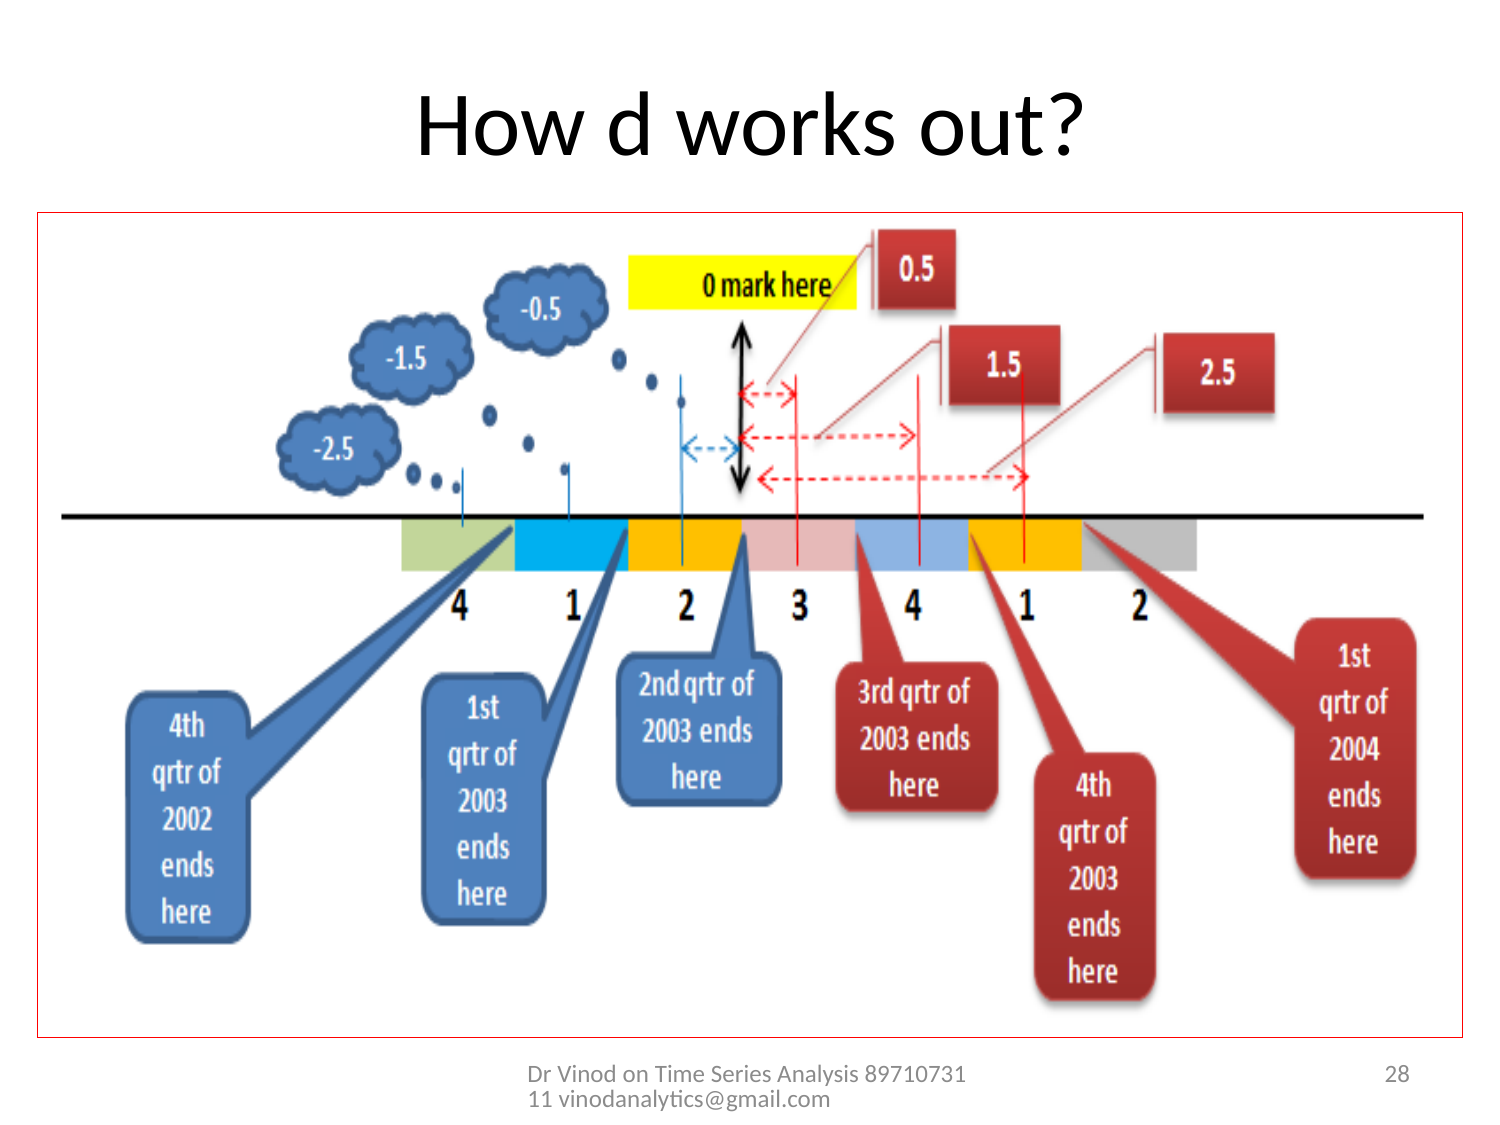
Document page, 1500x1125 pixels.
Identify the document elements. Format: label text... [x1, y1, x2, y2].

slide_number 28 [1074, 1046, 1425, 1103]
footer Dr Vinod on Time Series Analysis 8971073111 vinodanalytics@gmail.com [512, 1046, 988, 1103]
picture [37, 212, 1463, 1038]
title How d works out? [87, 24, 1438, 210]
